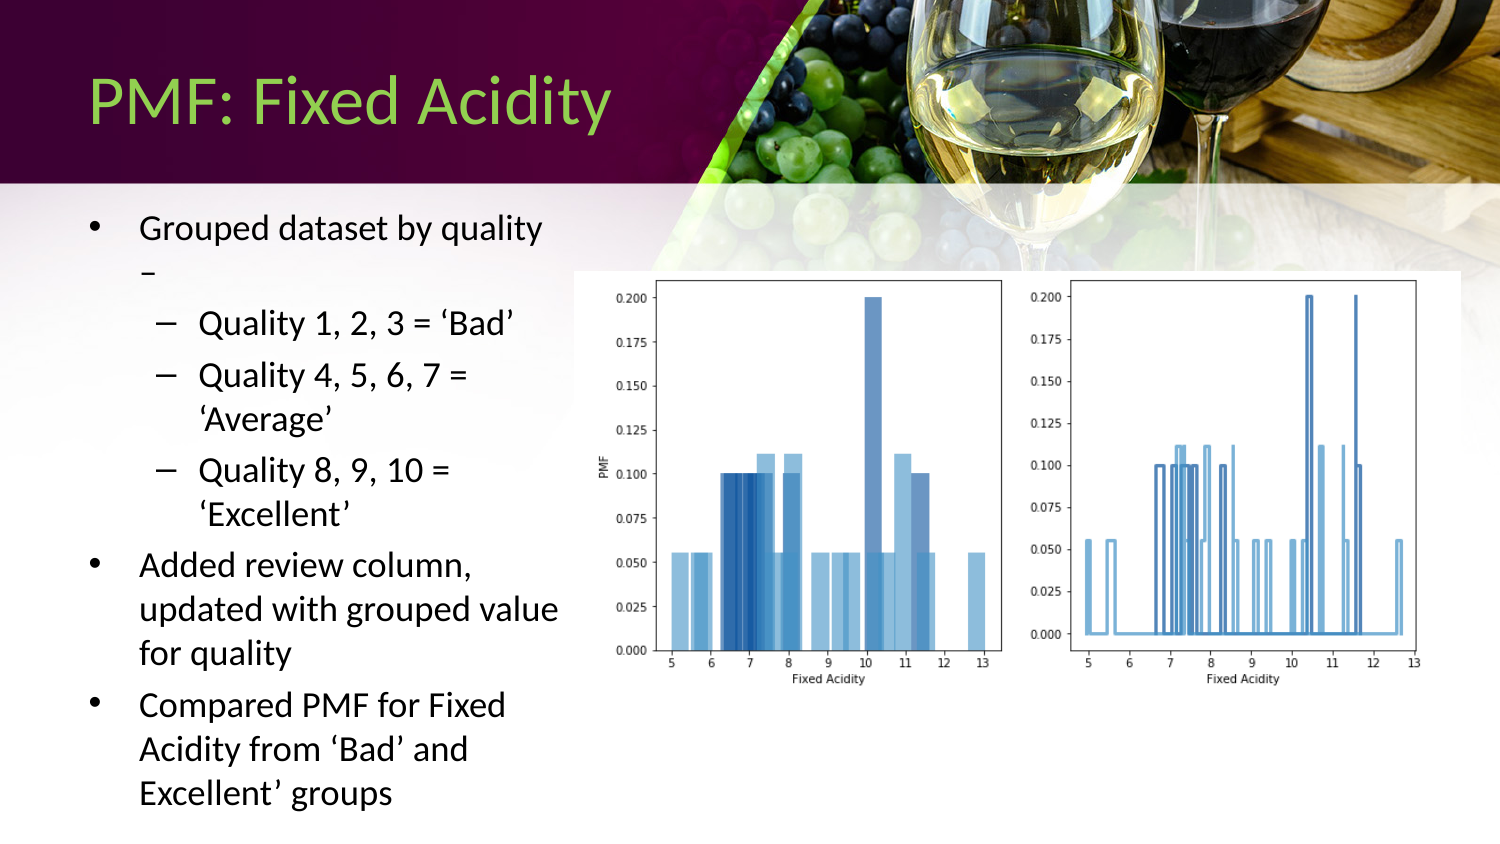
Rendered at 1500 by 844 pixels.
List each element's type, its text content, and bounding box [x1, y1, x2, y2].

title PMF: Fixed Acidity [73, 46, 1427, 147]
list Grouped dataset by quality – Quality 1, 2, 3 = ‘Bad’ Quality 4, 5, 6, 7 = ‘Average’ Quality 8, 9, 10 = ‘Excellent’ Added review column, updated with grouped value for quality Compared PMF for Fixed Acidity from ‘Bad’ and Excellent’ groups [73, 196, 575, 823]
picture [0, 0, 1500, 844]
